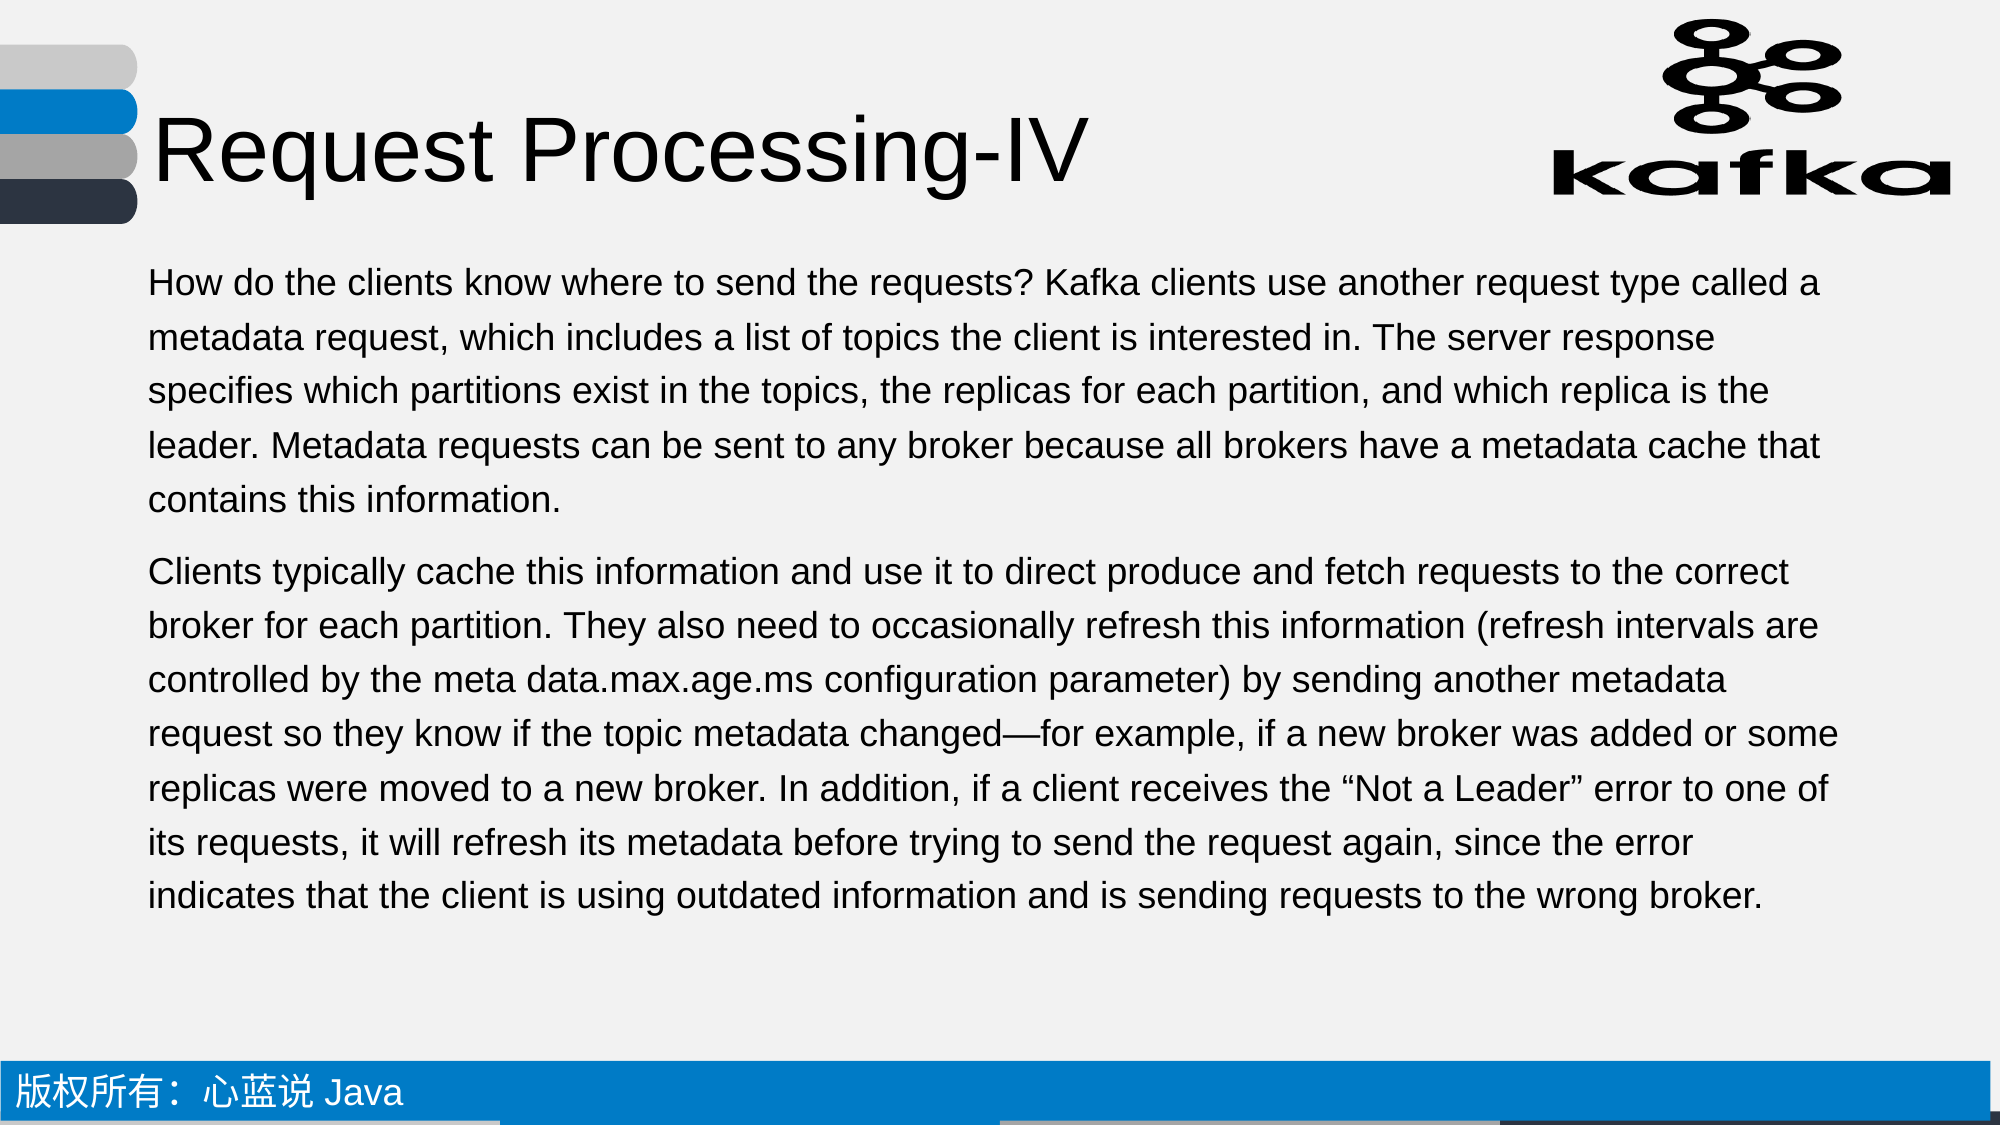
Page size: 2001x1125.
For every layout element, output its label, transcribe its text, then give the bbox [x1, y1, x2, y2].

title Request Processing-IV [137, 24, 1863, 242]
text_box 版权所有：心蓝说Java [0, 1060, 1991, 1121]
list How do the clients know where to send the requests? Kafka clients use another request type called a metadata request, which includes a list of topics the client is interested in. The server response specifies which partitions exist in the topics, the replicas for each partition, and which replica is the leader. Metadata requests can be sent to any broker because all brokers have a metadata cache that contains this information. Clients typically cache this information and use it to direct produce and fetch requests to the correct broker for each partition. They also need to occasionally refresh this information (refresh intervals are controlled by the meta data.max.age.ms configuration parameter) by sending another metadata request so they know if the topic metadata changed—for example, if a new broker was added or some replicas were moved to a new broker. In addition, if a client receives the “Not a Leader” error to one of its requests, it will refresh its metadata before trying to send the request again, since the error indicates that the client is using outdated information and is sending requests to the wrong broker. [132, 241, 1858, 975]
picture [1505, 0, 1997, 214]
